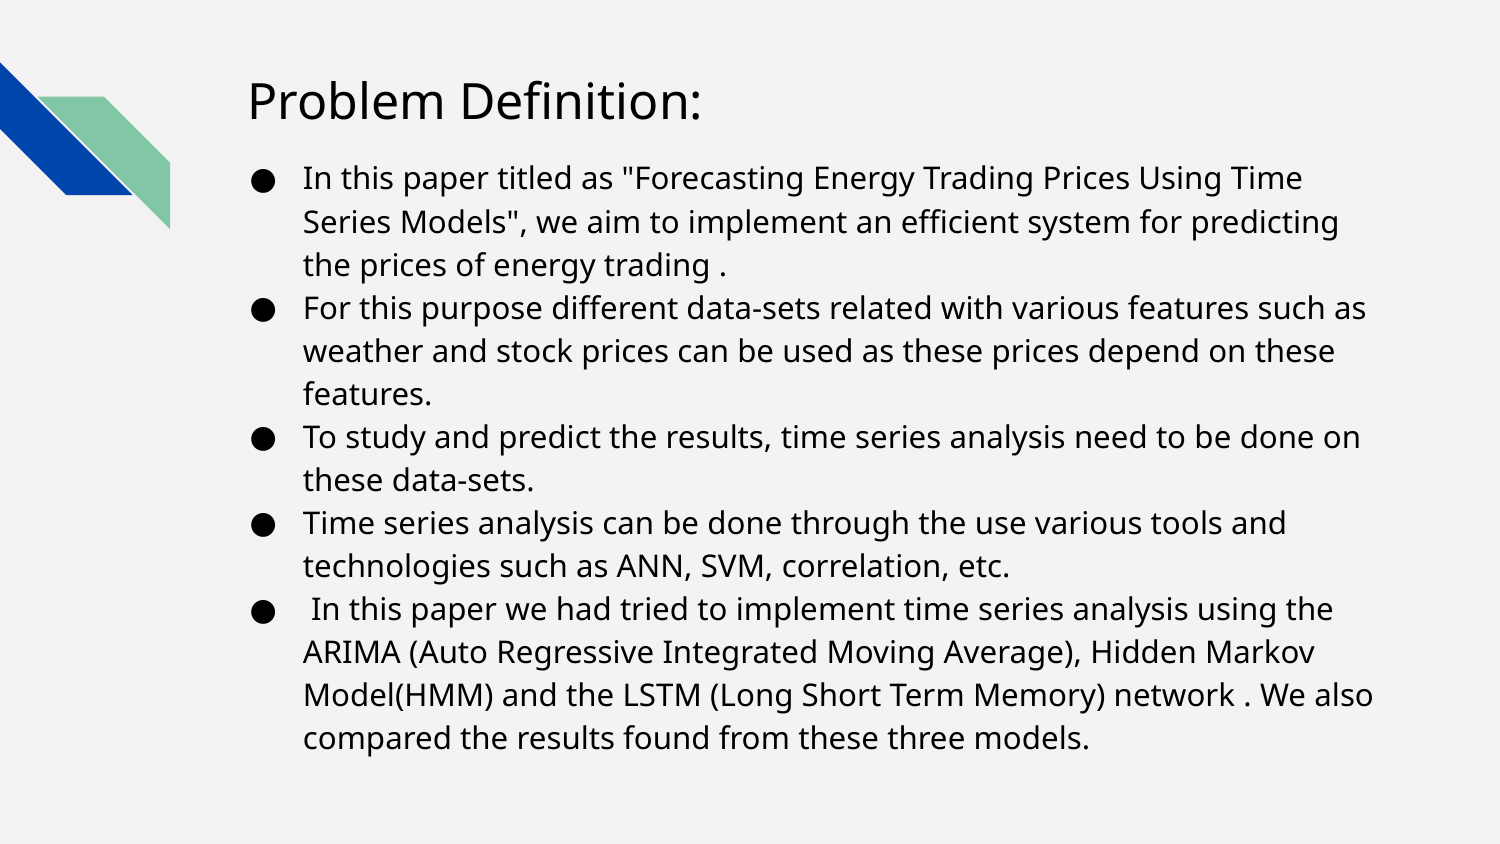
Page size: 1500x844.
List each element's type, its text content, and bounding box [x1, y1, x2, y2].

title Problem Definition: [232, 54, 1387, 138]
list In this paper titled as "Forecasting Energy Trading Prices Using Time Series Models", we aim to implement an efficient system for predicting the prices of energy trading . For this purpose different data-sets related with various features such as weather and stock prices can be used as these prices depend on these features. To study and predict the results, time series analysis need to be done on these data-sets. Time series analysis can be done through the use various tools and technologies such as ANN, SVM, correlation, etc. In this paper we had tried to implement time series analysis using the ARIMA (Auto Regressive Integrated Moving Average), Hidden Markov Model(HMM) and the LSTM (Long Short Term Memory) network . We also compared the results found from these three models. [212, 138, 1407, 833]
